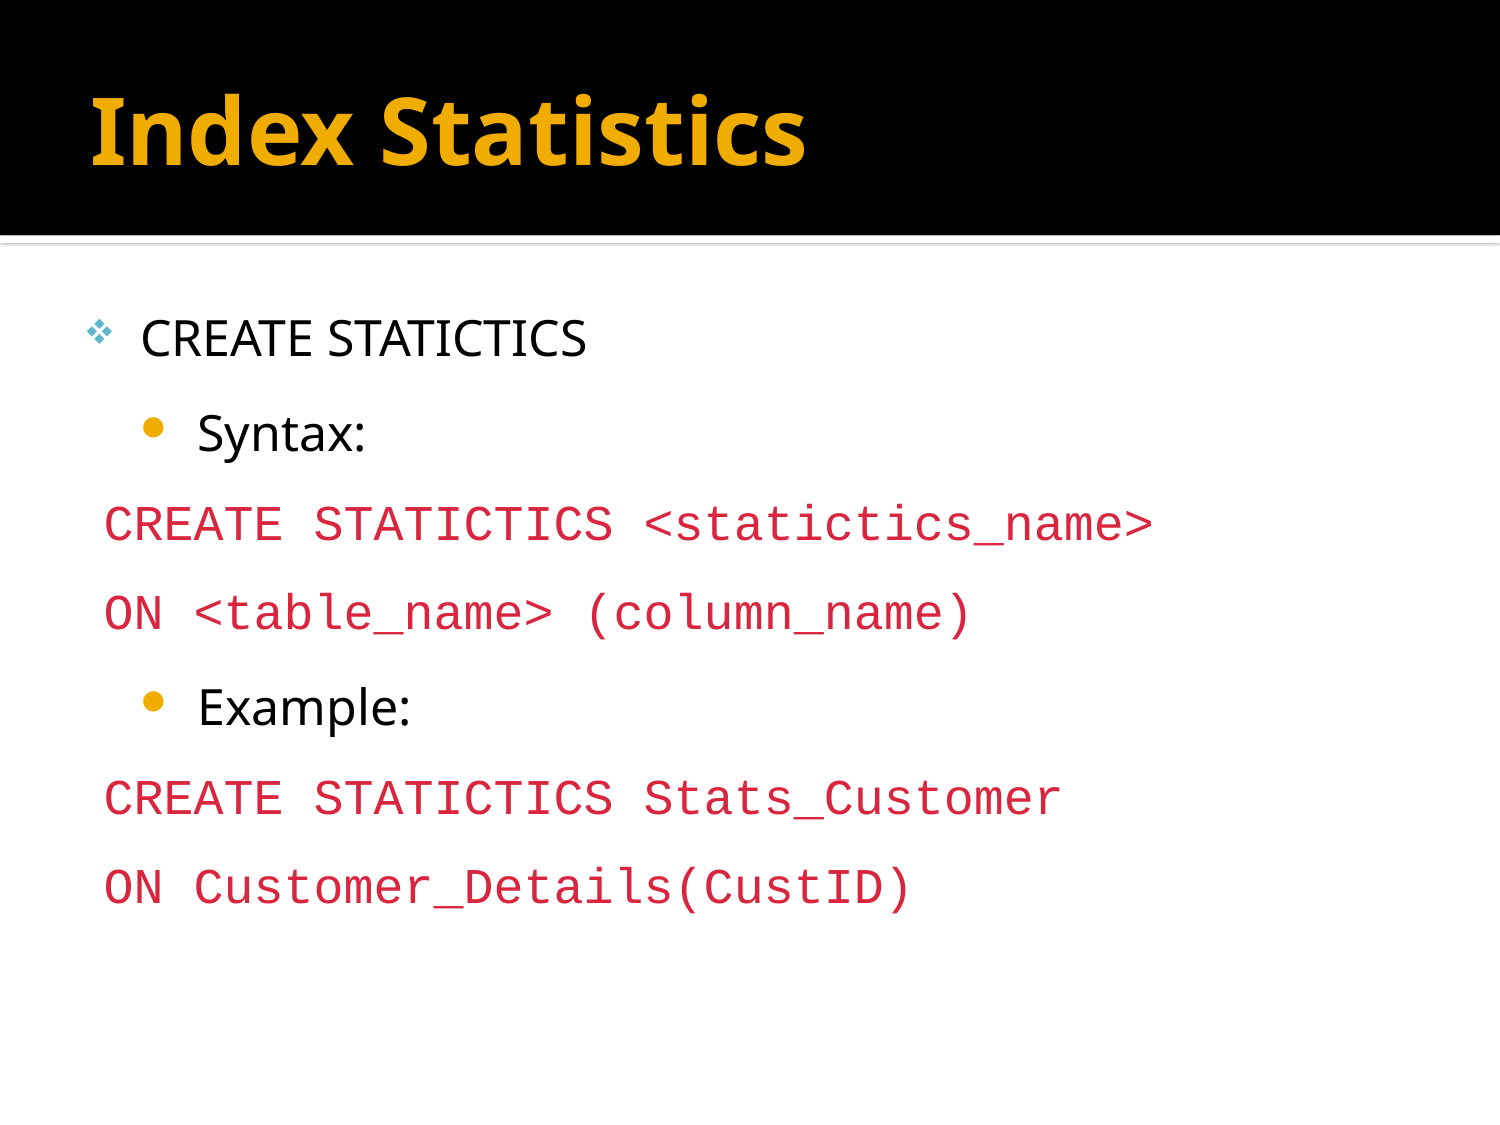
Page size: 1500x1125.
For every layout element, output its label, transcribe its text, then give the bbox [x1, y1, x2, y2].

title Index Statistics [75, 25, 1425, 231]
list CREATE STATICTICS Syntax: CREATE STATICTICS <statictics_name> ON <table_name> (column_name) Example: CREATE STATICTICS Stats_Customer ON Customer_Details(CustID) [75, 291, 1425, 1050]
